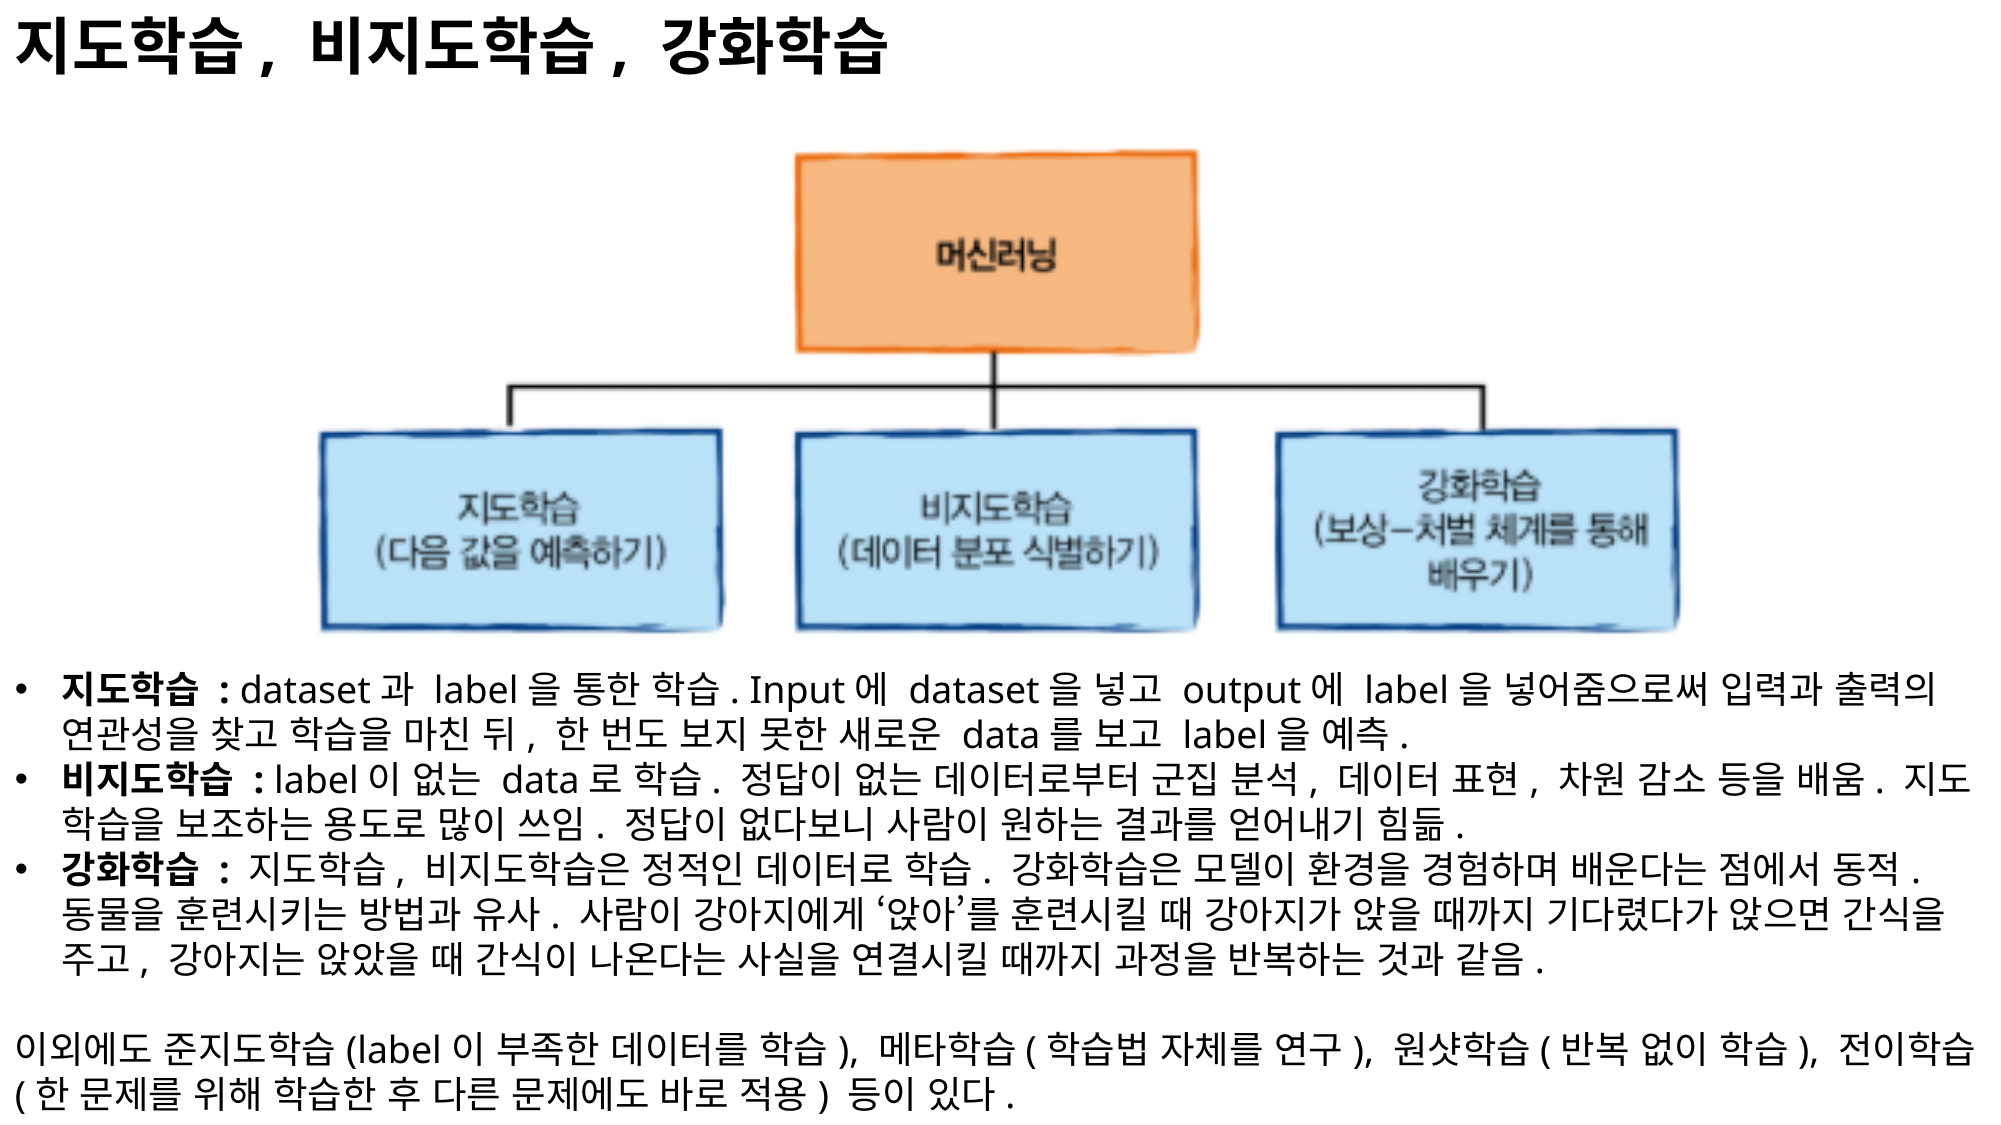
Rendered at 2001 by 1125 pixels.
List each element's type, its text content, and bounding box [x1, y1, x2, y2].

picture [294, 112, 1706, 659]
text_box 지도학습 : dataset과 label을 통한 학습. Input에 dataset을 넣고 output에 label을 넣어줌으로써 입력과 출력의 연관성을 찾고 학습을 마친 뒤, 한 번도 보지 못한 새로운 data를 보고 label을 예측. 비지도학습 : label이 없는 data로 학습. 정답이 없는 데이터로부터 군집 분석, 데이터 표현, 차원 감소 등을 배움. 지도 학습을 보조하는 용도로 많이 쓰임. 정답이 없다보니 사람이 원하는 결과를 얻어내기 힘듦. 강화학습 : 지도학습, 비지도학습은 정적인 데이터로 학습. 강화학습은 모델이 환경을 경험하며 배운다는 점에서 동적. 동물을 훈련시키는 방법과 유사. 사람이 강아지에게 ‘앉아’를 훈련시킬 때 강아지가 앉을 때까지 기다렸다가 앉으면 간식을 주고, 강아지는 앉았을 때 간식이 나온다는 사실을 연결시킬 때까지 과정을 반복하는 것과 같음. [0, 658, 2000, 989]
text_box 이외에도 준지도학습(label이 부족한 데이터를 학습), 메타학습(학습법 자체를 연구), 원샷학습(반복 없이 학습), 전이학습(한 문제를 위해 학습한 후 다른 문제에도 바로 적용) 등이 있다. [0, 1018, 2000, 1124]
text_box 지도학습, 비지도학습, 강화학습 [0, 0, 2000, 90]
